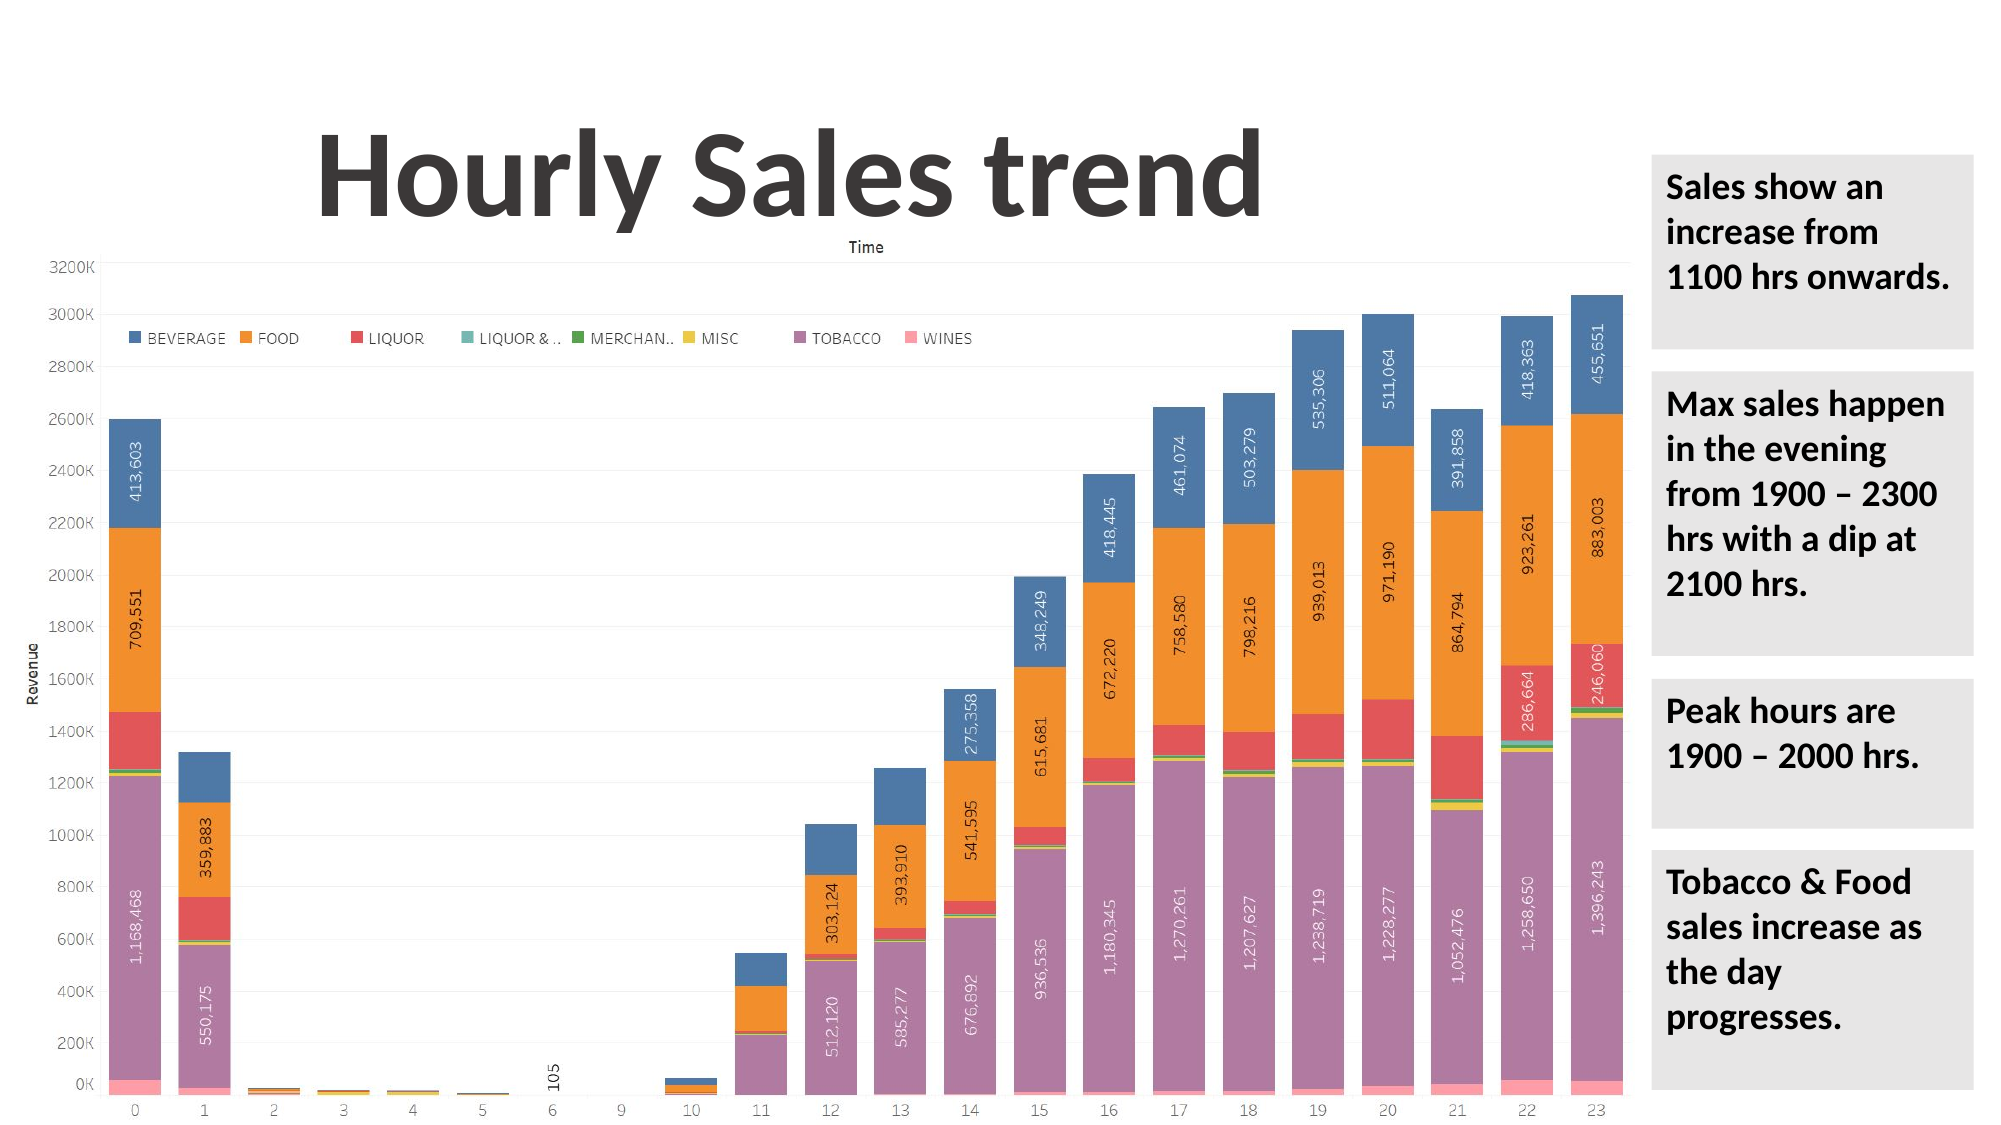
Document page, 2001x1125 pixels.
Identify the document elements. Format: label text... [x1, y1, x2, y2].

text_box Tobacco & Food sales increase as the day progresses. [1651, 850, 1974, 1090]
text_box Sales show an increase from 1100 hrs onwards. [1651, 154, 1974, 350]
picture [11, 233, 1635, 1125]
text_box Max sales happen in the evening from 1900 – 2300 hrs with a dip at 2100 hrs. [1651, 371, 1974, 656]
text_box Hourly Sales trend [300, 83, 1316, 233]
text_box Peak hours are 1900 – 2000 hrs. [1651, 678, 1974, 829]
